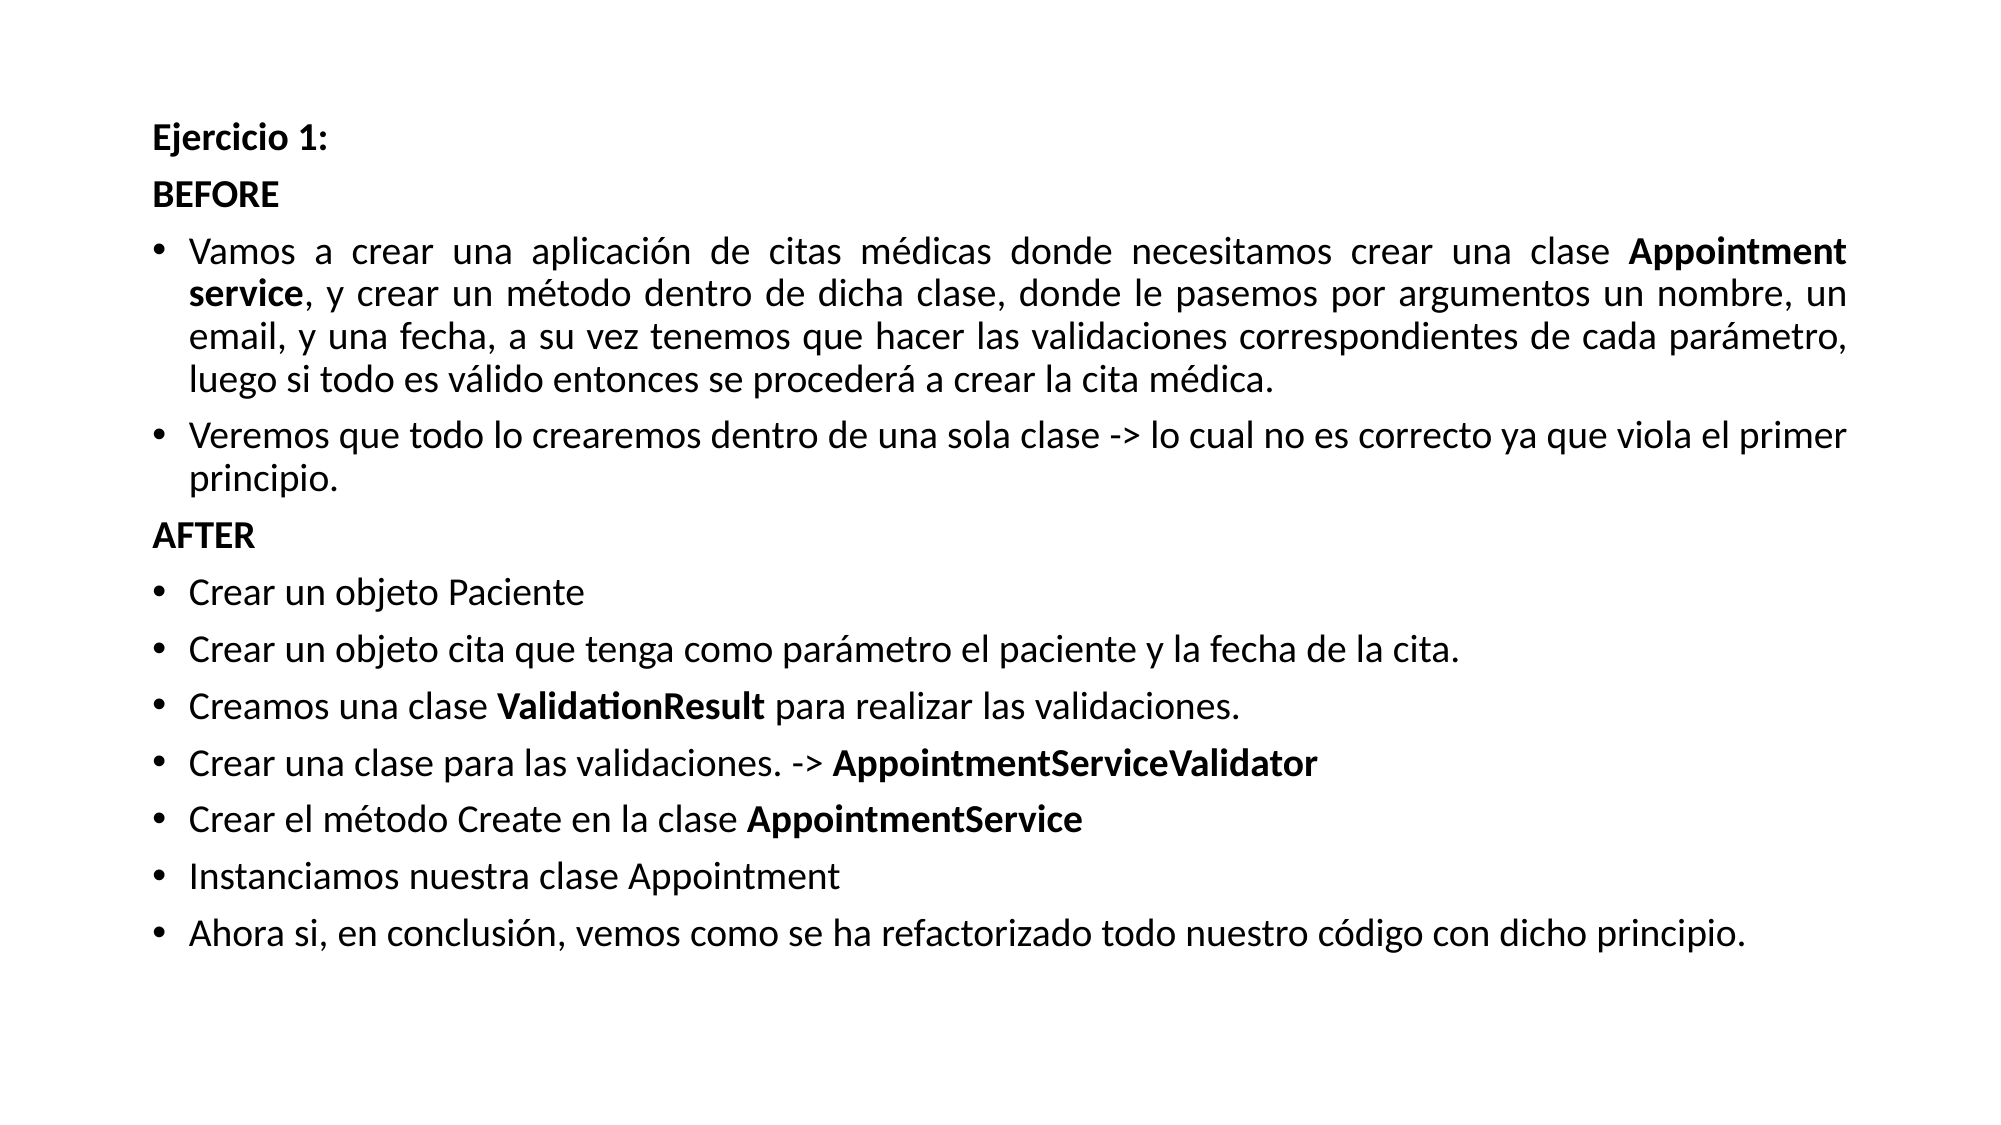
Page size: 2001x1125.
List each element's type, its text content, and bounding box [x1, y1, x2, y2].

list Ejercicio 1: BEFORE Vamos a crear una aplicación de citas médicas donde necesitamos crear una clase Appointment service, y crear un método dentro de dicha clase, donde le pasemos por argumentos un nombre, un email, y una fecha, a su vez tenemos que hacer las validaciones correspondientes de cada parámetro, luego si todo es válido entonces se procederá a crear la cita médica. Veremos que todo lo crearemos dentro de una sola clase -> lo cual no es correcto ya que viola el primer principio. AFTER Crear un objeto Paciente Crear un objeto cita que tenga como parámetro el paciente y la fecha de la cita. Creamos una clase ValidationResult para realizar las validaciones. Crear una clase para las validaciones. -> AppointmentServiceValidator Crear el método Create en la clase AppointmentService Instanciamos nuestra clase Appointment Ahora si, en conclusión, vemos como se ha refactorizado todo nuestro código con dicho principio. [137, 108, 1863, 979]
